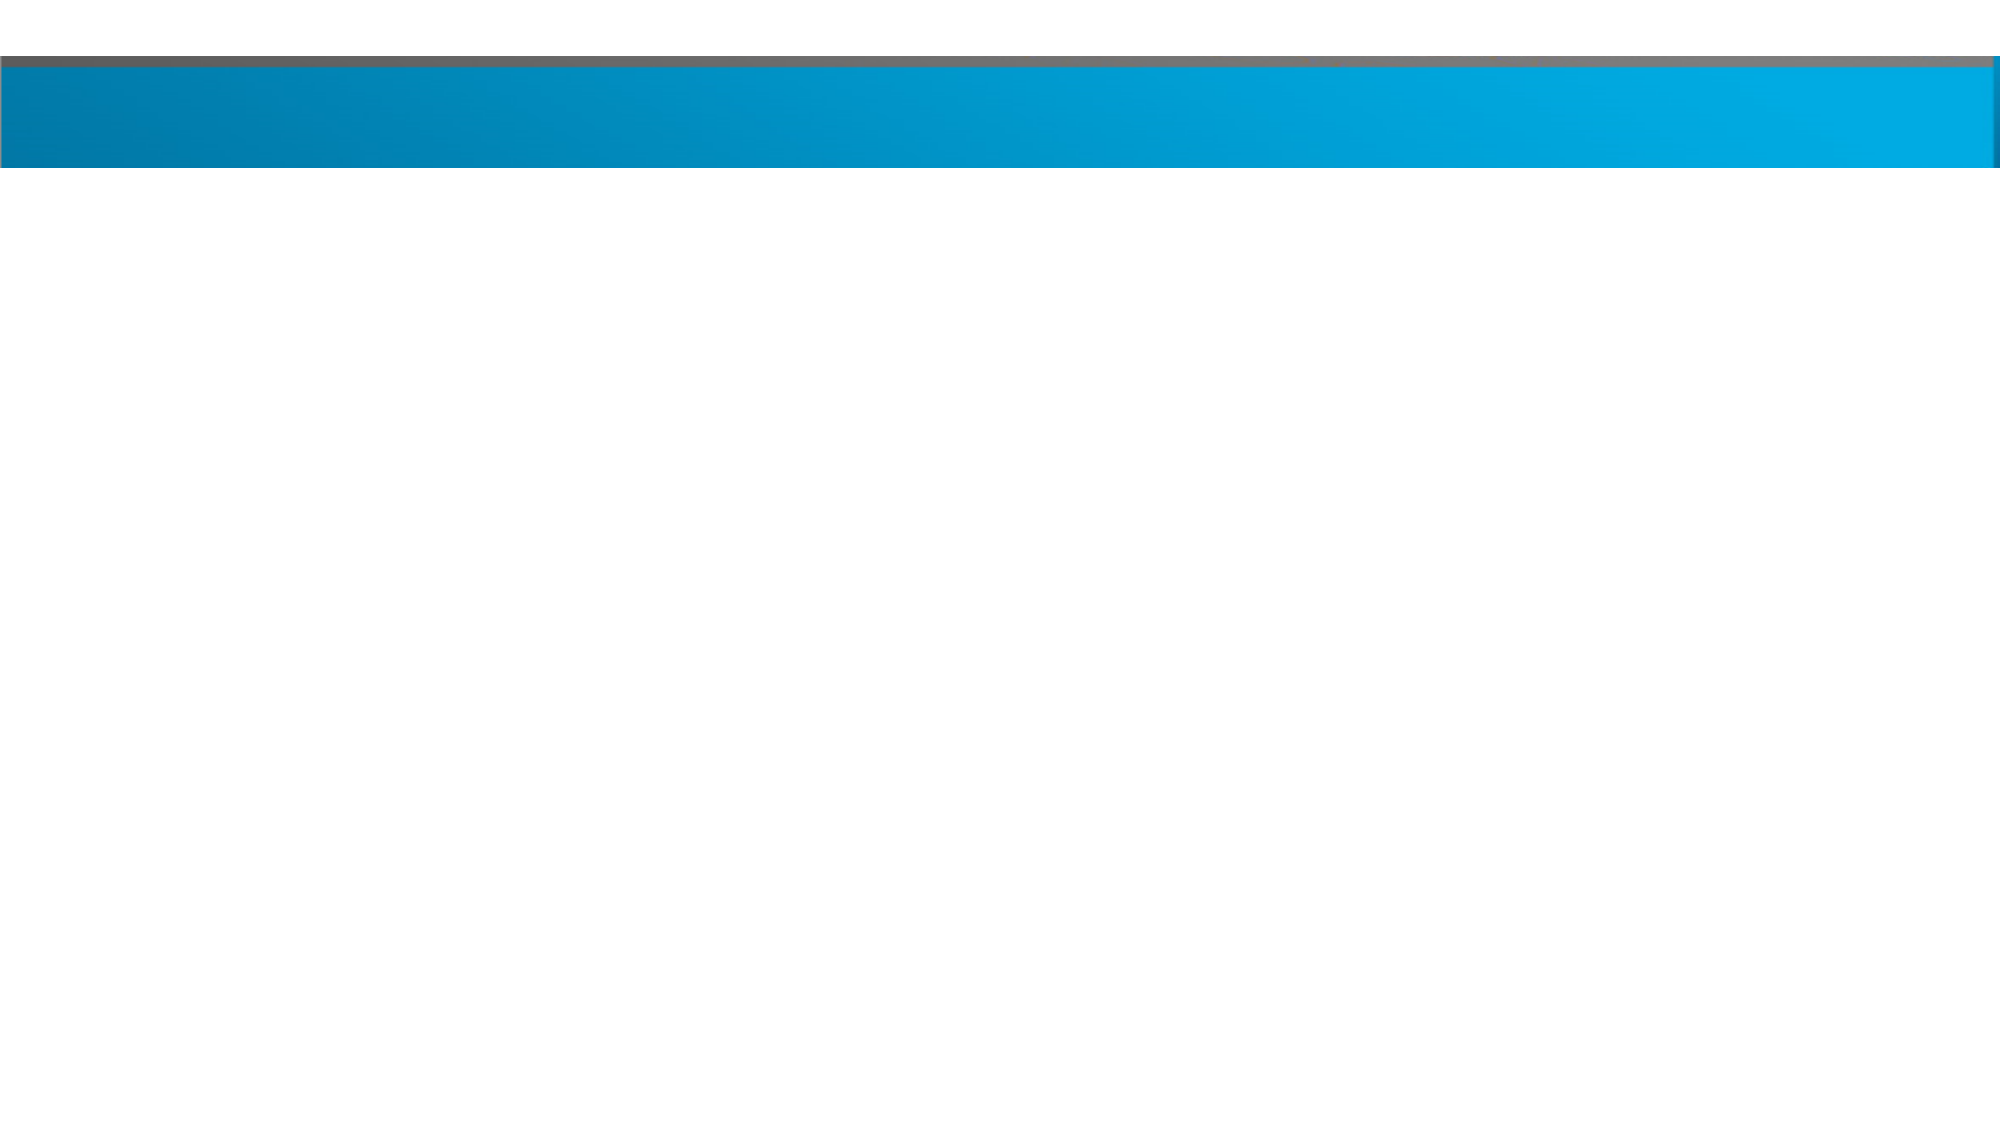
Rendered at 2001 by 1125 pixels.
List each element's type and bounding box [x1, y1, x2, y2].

picture [0, 56, 1994, 168]
